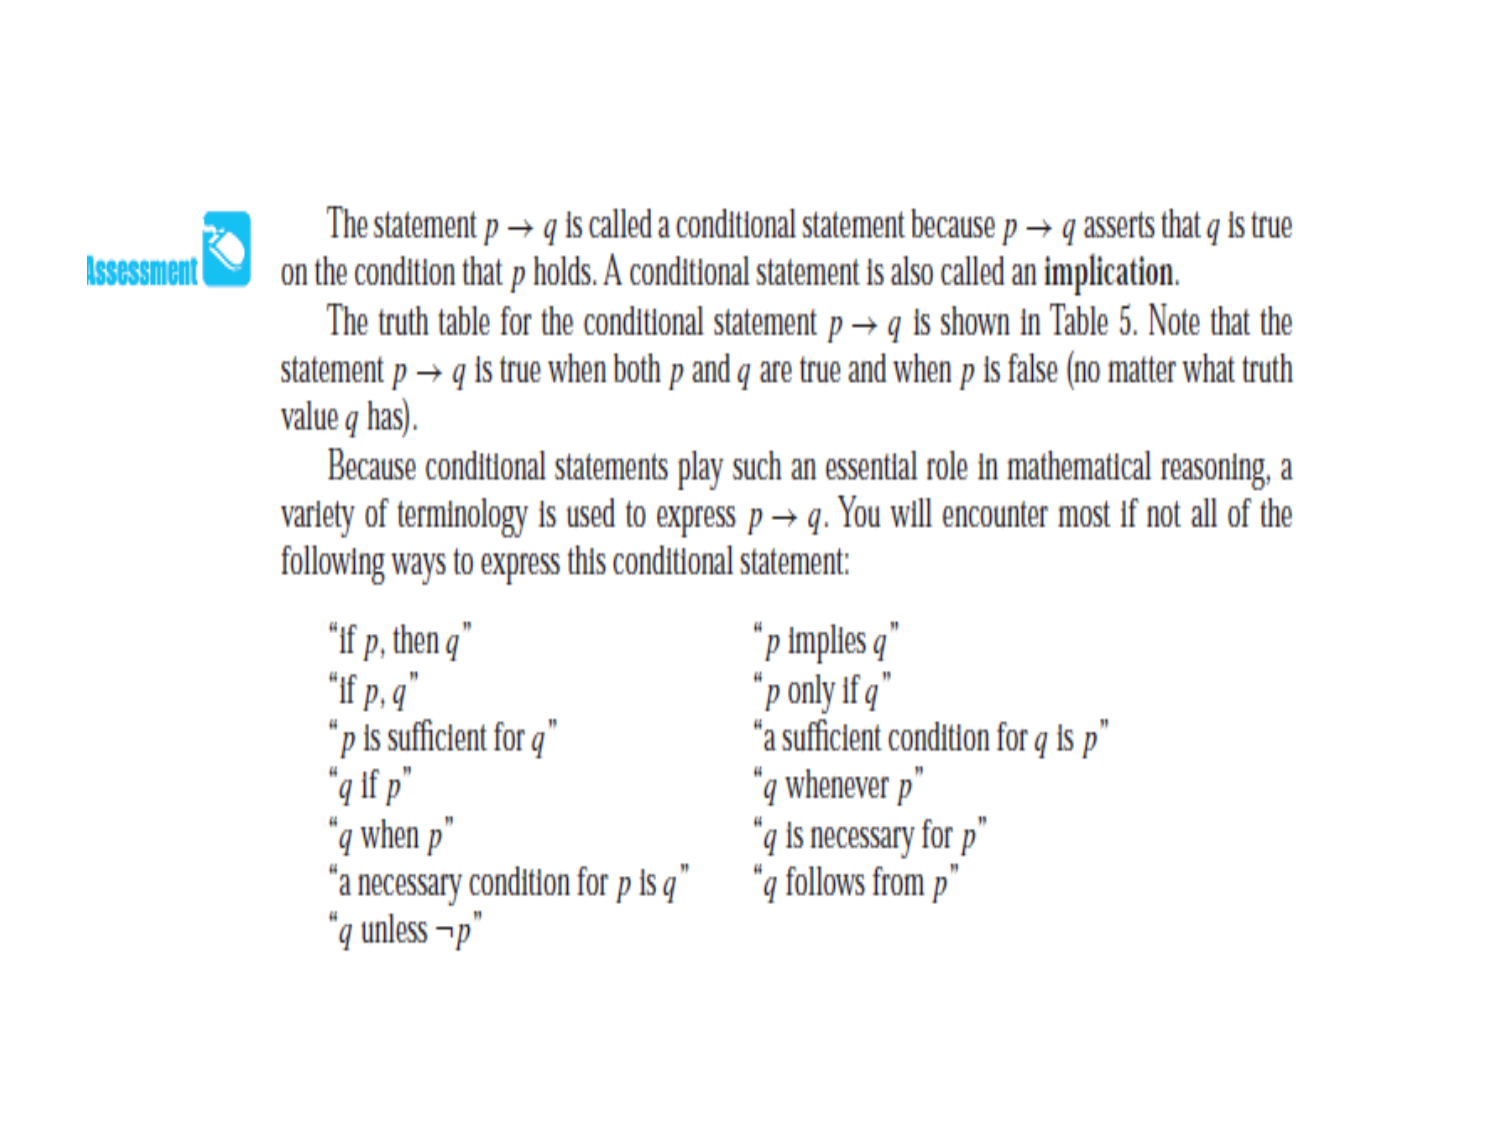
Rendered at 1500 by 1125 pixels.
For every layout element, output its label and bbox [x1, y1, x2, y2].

picture [87, 149, 1413, 976]
